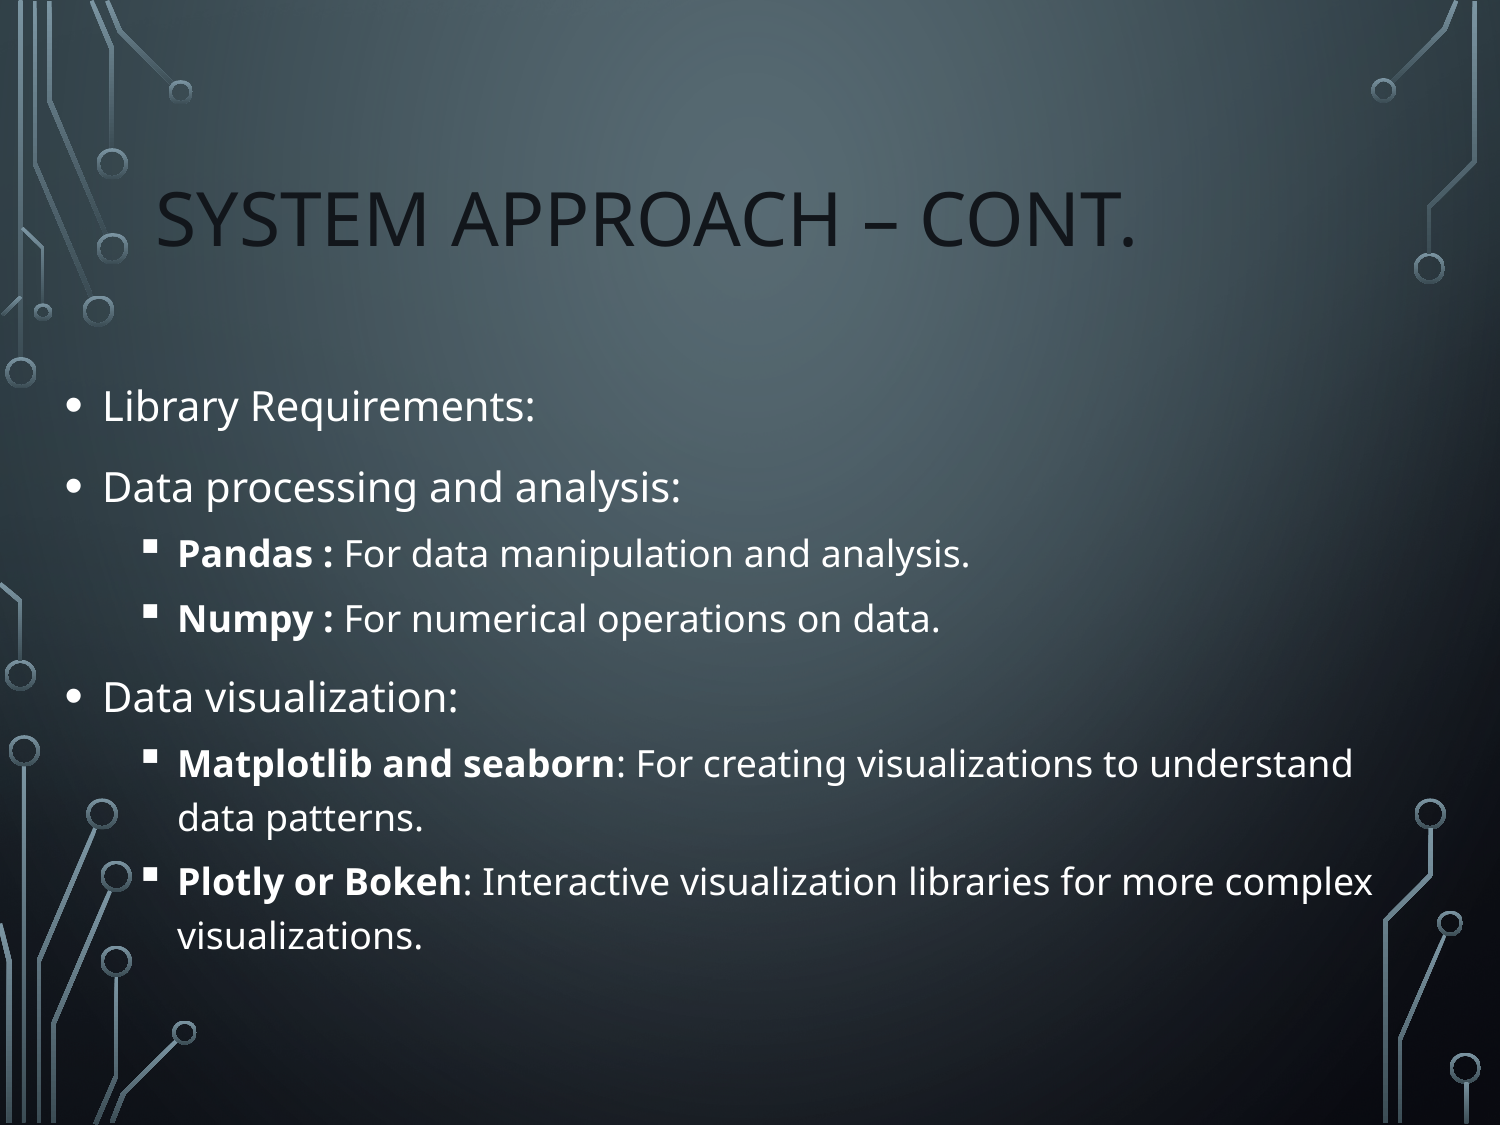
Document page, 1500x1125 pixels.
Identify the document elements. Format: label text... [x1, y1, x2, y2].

title System approach – CONT. [140, 101, 1360, 344]
list Library Requirements: Data processing and analysis: Pandas : For data manipulation and analysis. Numpy : For numerical operations on data. Data visualization: Matplotlib and seaborn: For creating visualizations to understand data patterns. Plotly or Bokeh: Interactive visualization libraries for more complex visualizations. [49, 362, 1445, 1001]
